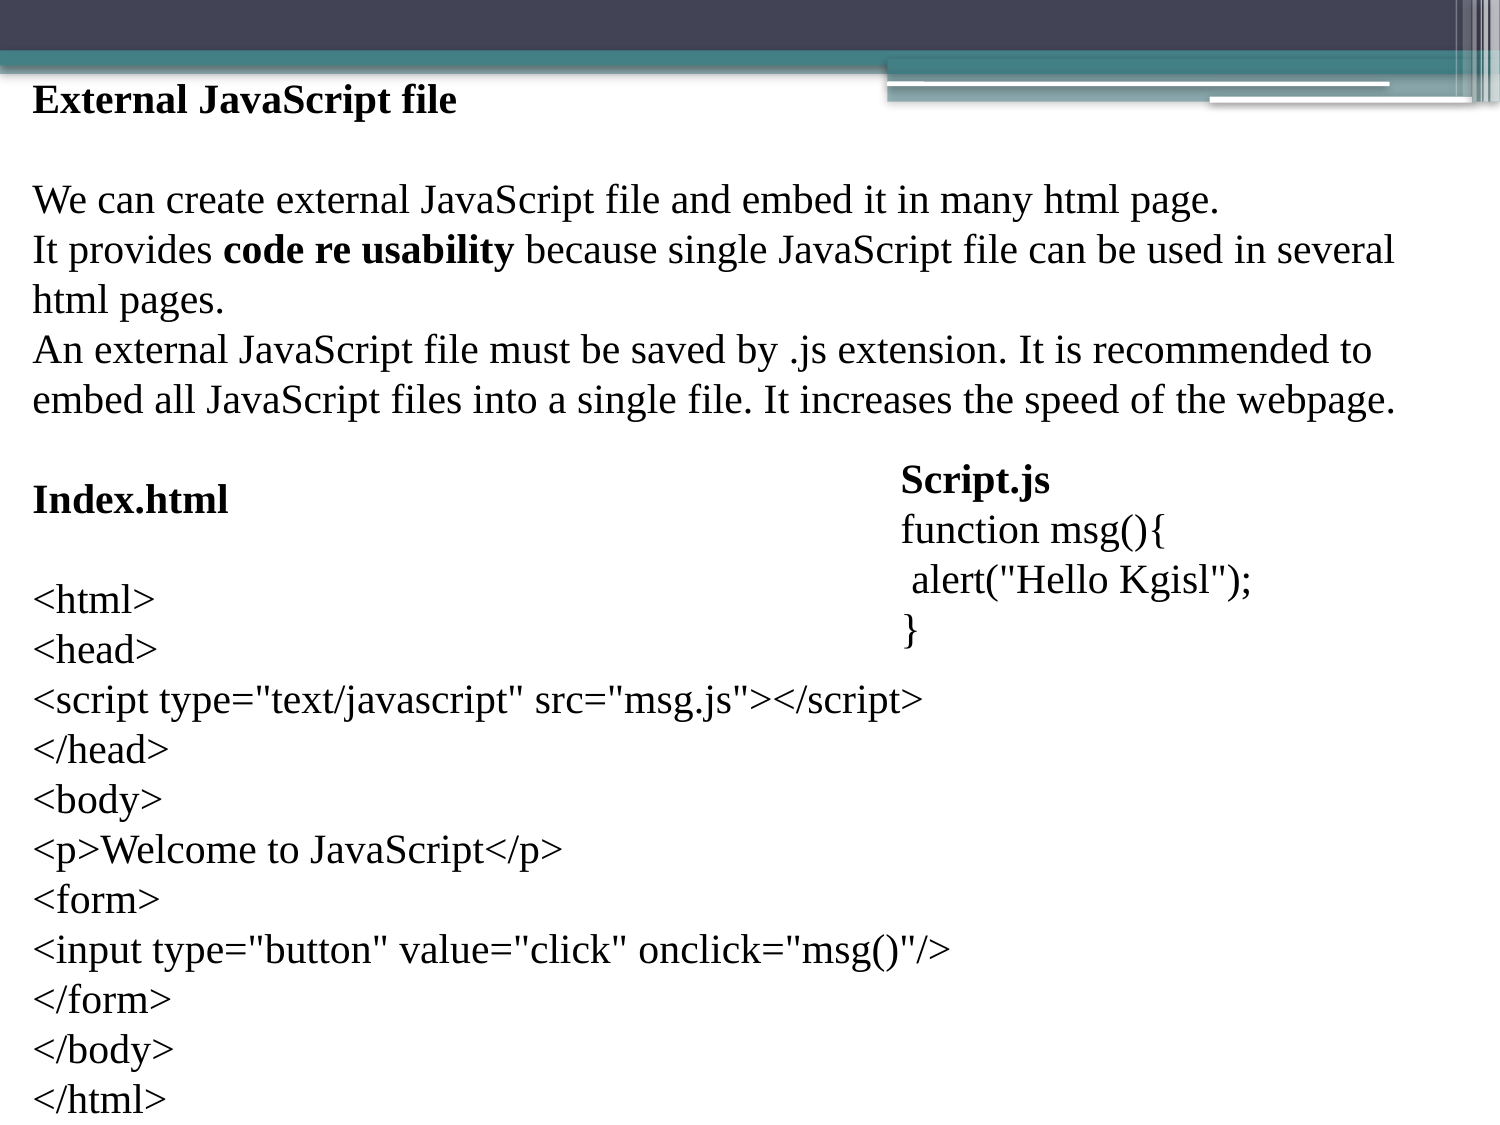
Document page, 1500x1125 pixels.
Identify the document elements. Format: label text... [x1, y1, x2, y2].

text_box Script.js function msg(){ alert("Hello Kgisl"); } [885, 444, 1447, 660]
text_box External JavaScript file We can create external JavaScript file and embed it in many html page. It provides code re usability because single JavaScript file can be used in several html pages. An external JavaScript file must be saved by .js extension. It is recommended to embed all JavaScript files into a single file. It increases the speed of the webpage. Index.html <html> <head> <script type="text/javascript" src="msg.js"></script> </head> <body> <p>Welcome to JavaScript</p> <form> <input type="button" value="click" onclick="msg()"/> </form> </body> </html> [17, 64, 1441, 1125]
